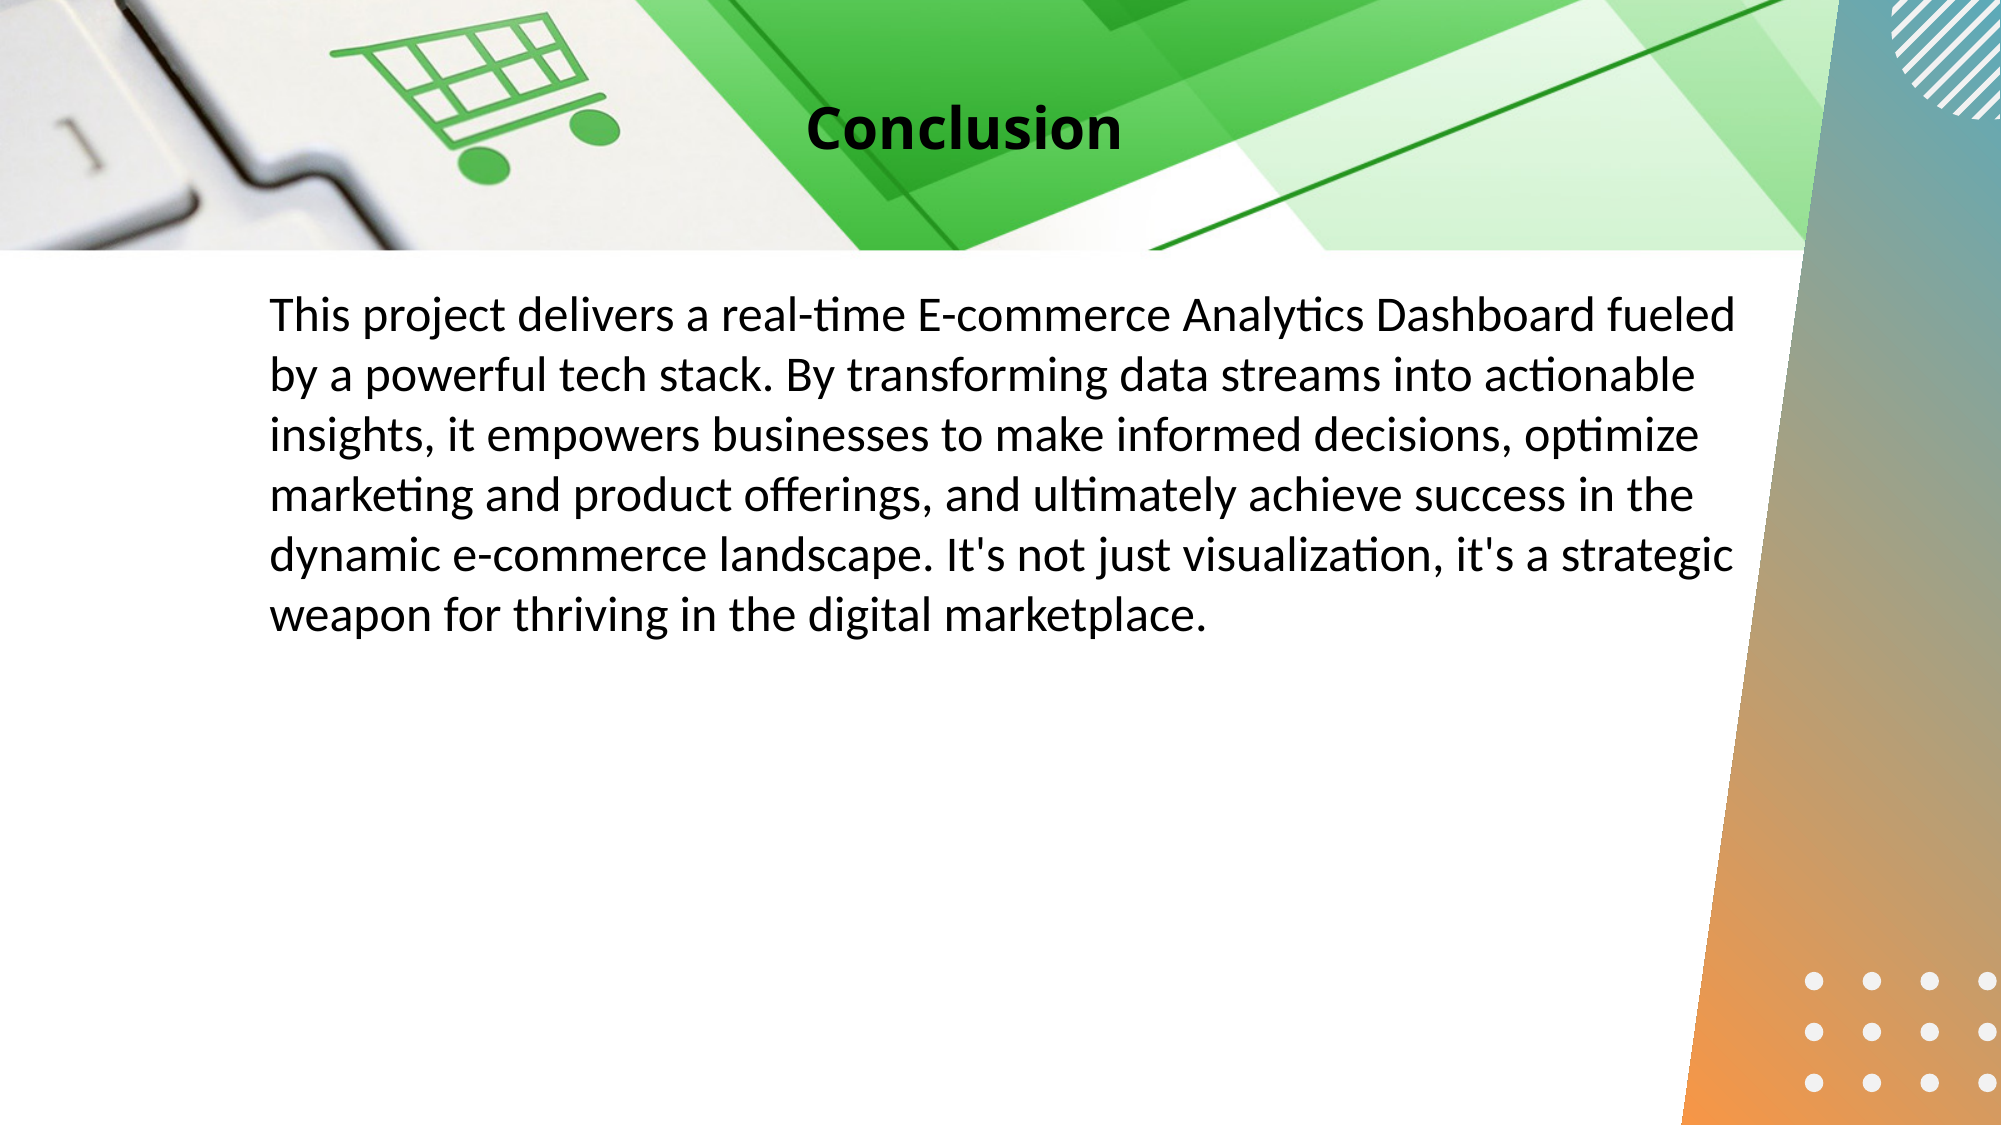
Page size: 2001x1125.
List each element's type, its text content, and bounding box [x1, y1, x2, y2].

text_box Conclusion [178, 84, 1752, 169]
picture [0, 0, 1837, 1125]
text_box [1804, 971, 2000, 1093]
text_box [1679, 0, 2000, 1125]
text_box This project delivers a real-time E-commerce Analytics Dashboard fueled by a powerful tech stack. By transforming data streams into actionable insights, it empowers businesses to make informed decisions, optimize marketing and product offerings, and ultimately achieve success in the dynamic e-commerce landscape. It's not just visualization, it's a strategic weapon for thriving in the digital marketplace. [254, 274, 1767, 769]
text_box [1891, 0, 2000, 120]
